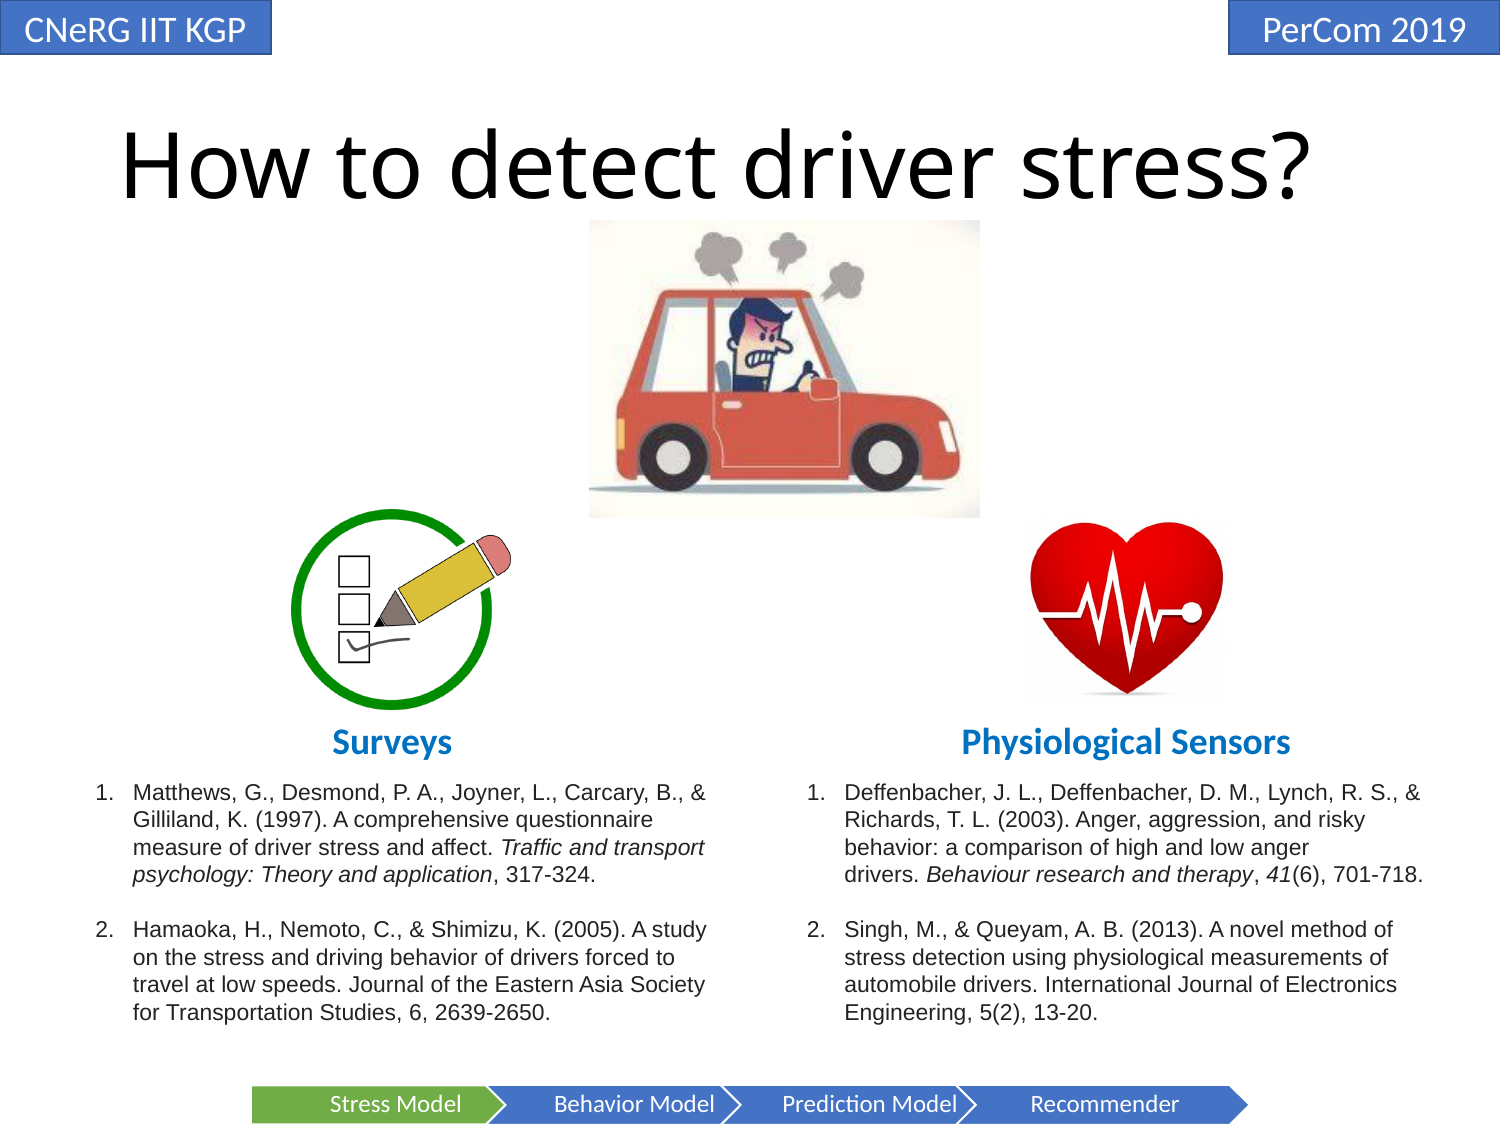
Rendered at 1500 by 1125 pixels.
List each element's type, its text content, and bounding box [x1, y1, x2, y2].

title How to detect driver stress? [103, 59, 1397, 278]
picture [291, 509, 511, 710]
picture [589, 220, 980, 518]
text_box Surveys [317, 710, 468, 770]
picture [1026, 516, 1227, 702]
text_box Matthews, G., Desmond, P. A., Joyner, L., Carcary, B., & Gilliland, K. (1997). A comprehensive questionnaire measure of driver stress and affect. Traffic and transport psychology: Theory and application, 317-324. Hamaoka, H., Nemoto, C., & Shimizu, K. (2005). A study on the stress and driving behavior of drivers forced to travel at low speeds. Journal of the Eastern Asia Society for Transportation Studies, 6, 2639-2650. [80, 770, 750, 1060]
text_box Physiological Sensors [946, 709, 1307, 770]
text_box Deffenbacher, J. L., Deffenbacher, D. M., Lynch, R. S., & Richards, T. L. (2003). Anger, aggression, and risky behavior: a comparison of high and low anger drivers. Behaviour research and therapy, 41(6), 701-718. Singh, M., & Queyam, A. B. (2013). A novel method of stress detection using physiological measurements of automobile drivers. International Journal of Electronics Engineering, 5(2), 13-20. [792, 770, 1462, 1060]
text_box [249, 1084, 1250, 1125]
